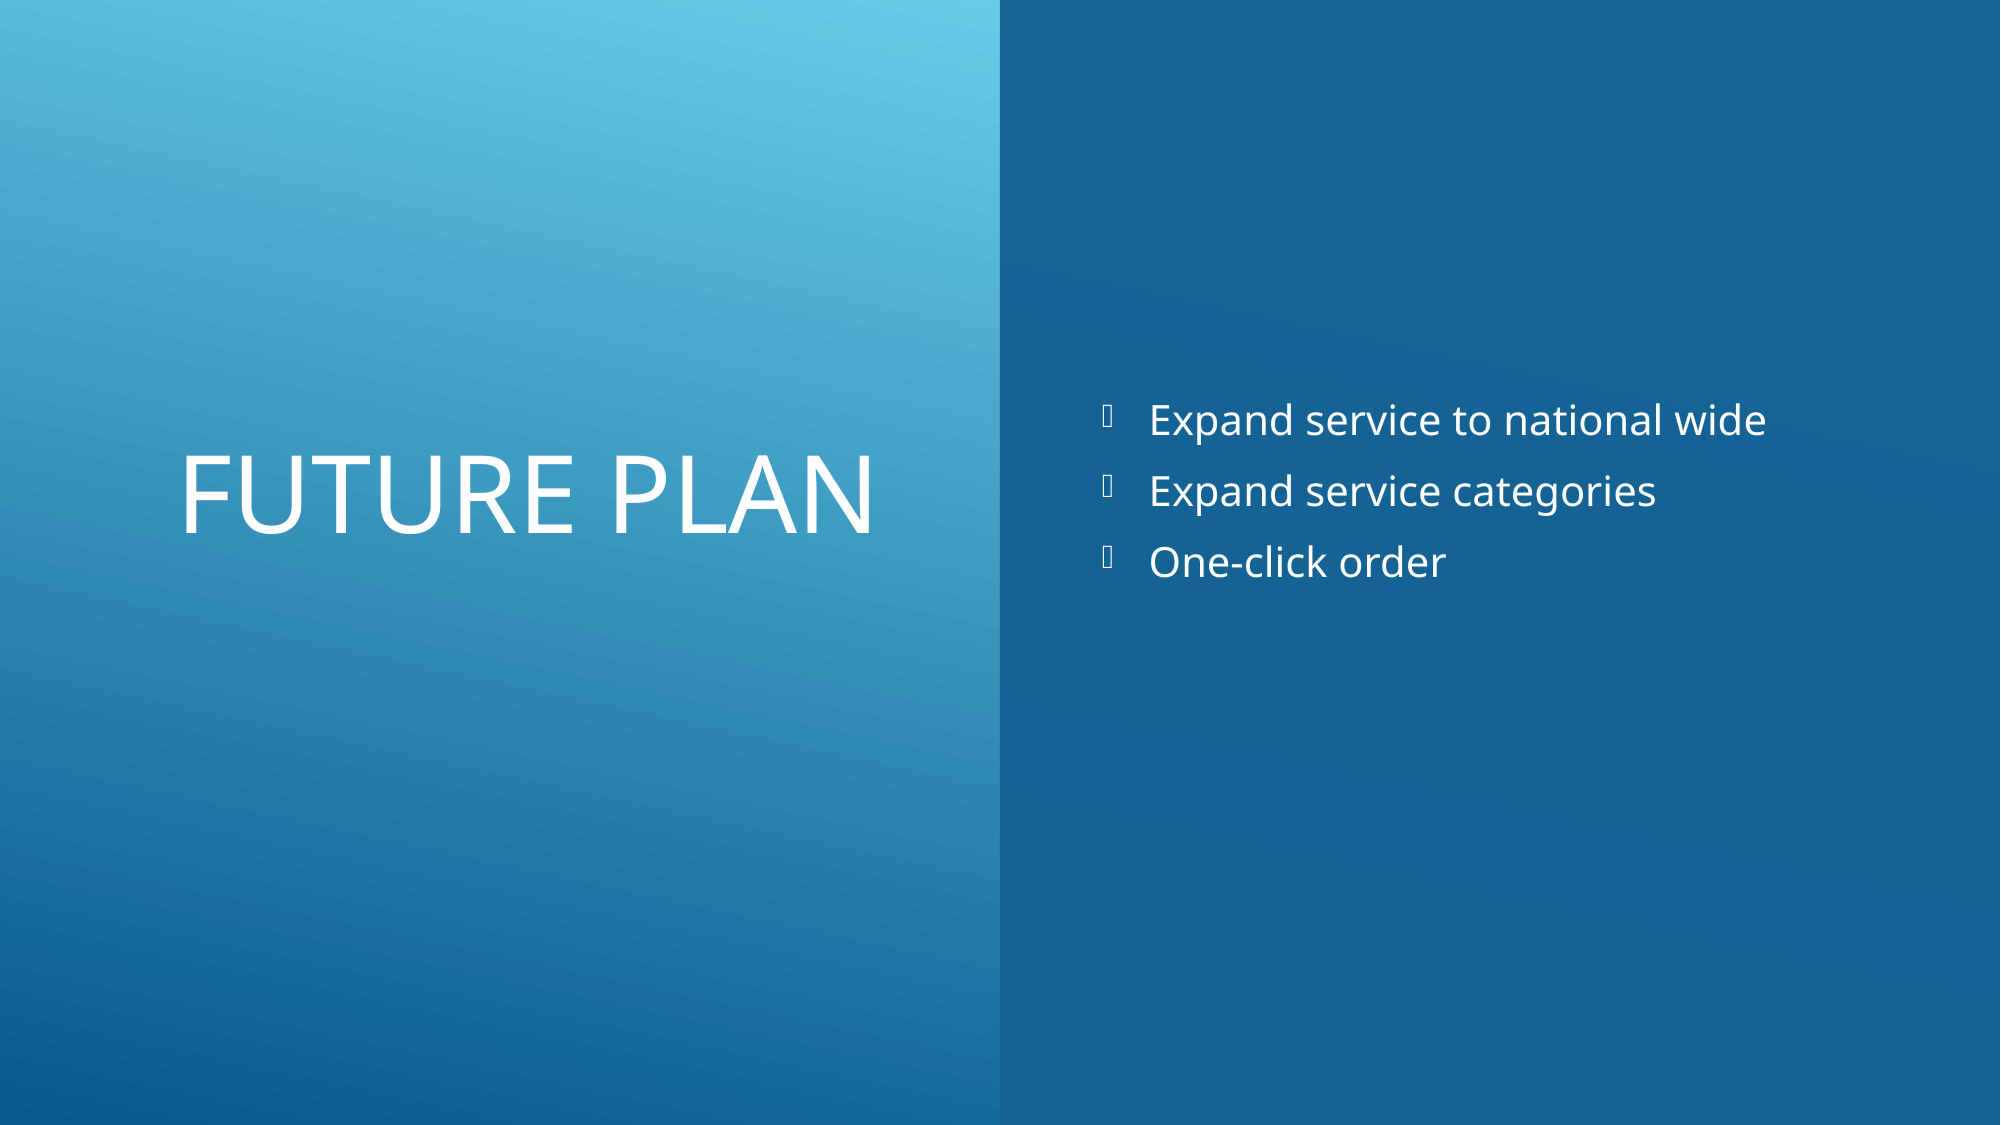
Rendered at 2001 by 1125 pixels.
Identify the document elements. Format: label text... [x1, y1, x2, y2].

text_box [0, 0, 999, 1125]
list Expand service to national wide Expand service categories One-click order [1086, 112, 1888, 868]
title Future plan [105, 112, 896, 868]
text_box [999, 0, 2000, 1125]
